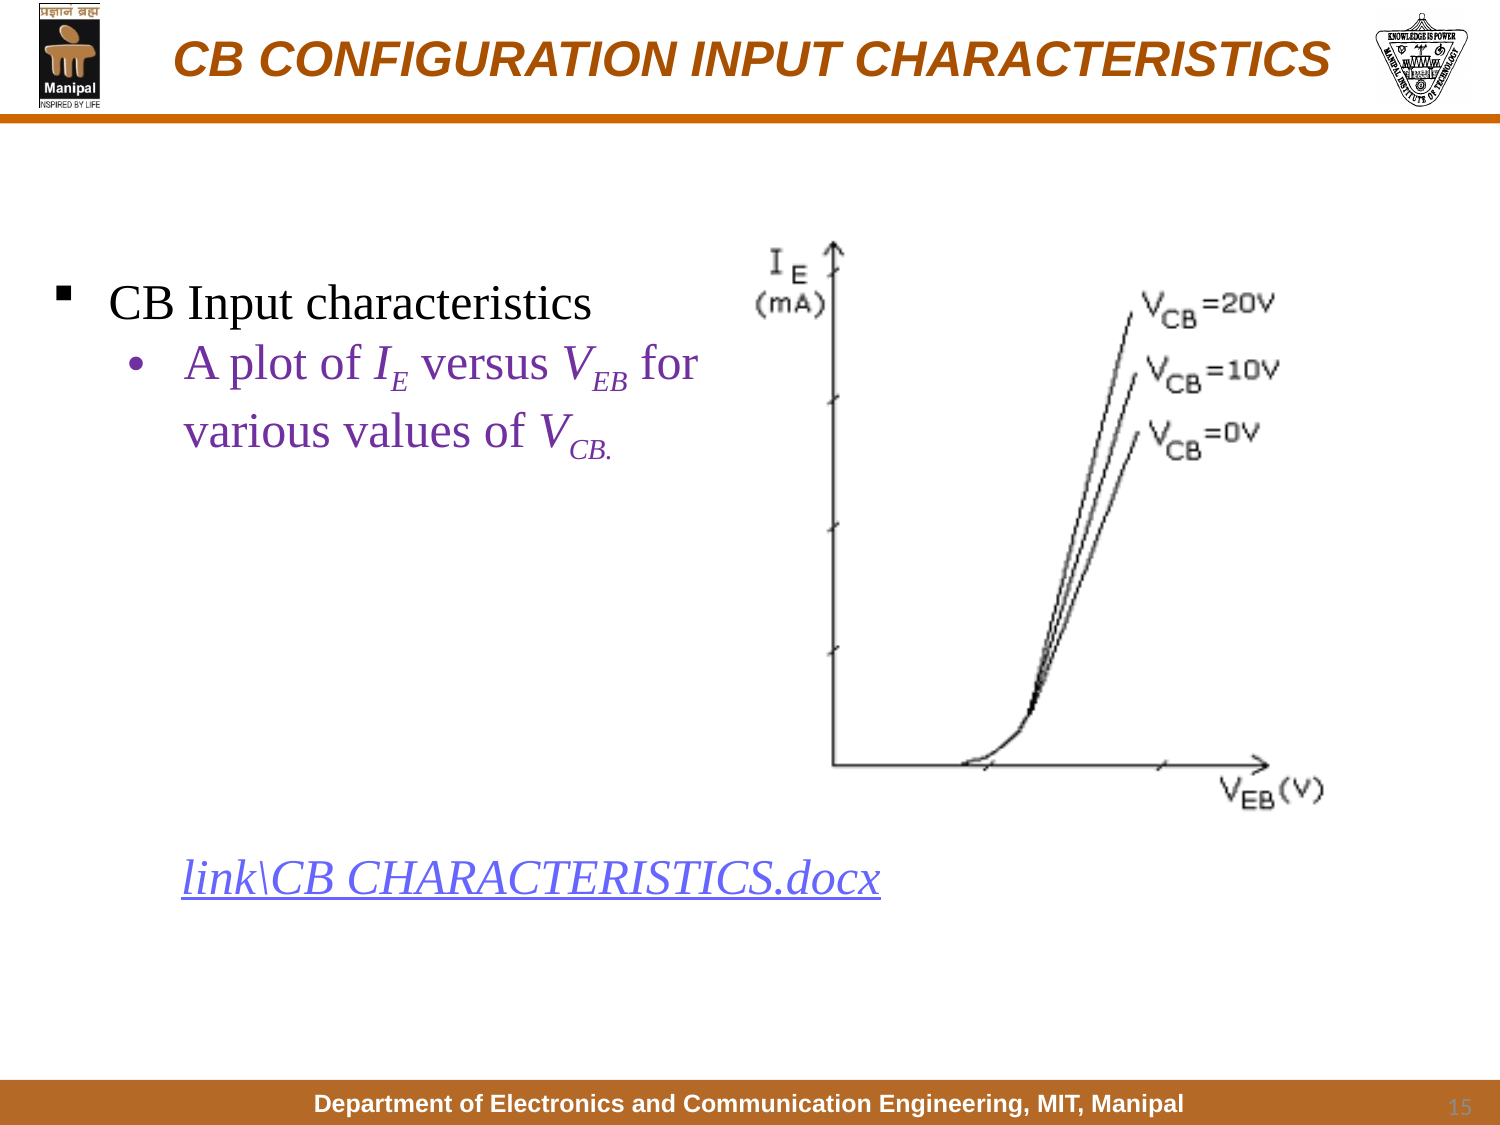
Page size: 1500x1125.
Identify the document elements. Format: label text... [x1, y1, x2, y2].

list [747, 224, 1336, 826]
title CB CONFIGURATION INPUT CHARACTERISTICS [77, 0, 1428, 113]
text_box link\CB CHARACTERISTICS.docx [91, 836, 896, 912]
slide_number 15 [1137, 1074, 1488, 1125]
picture [39, 3, 77, 108]
text_box CB Input characteristics A plot of IE versus VEB for various values of VCB. [37, 261, 742, 474]
